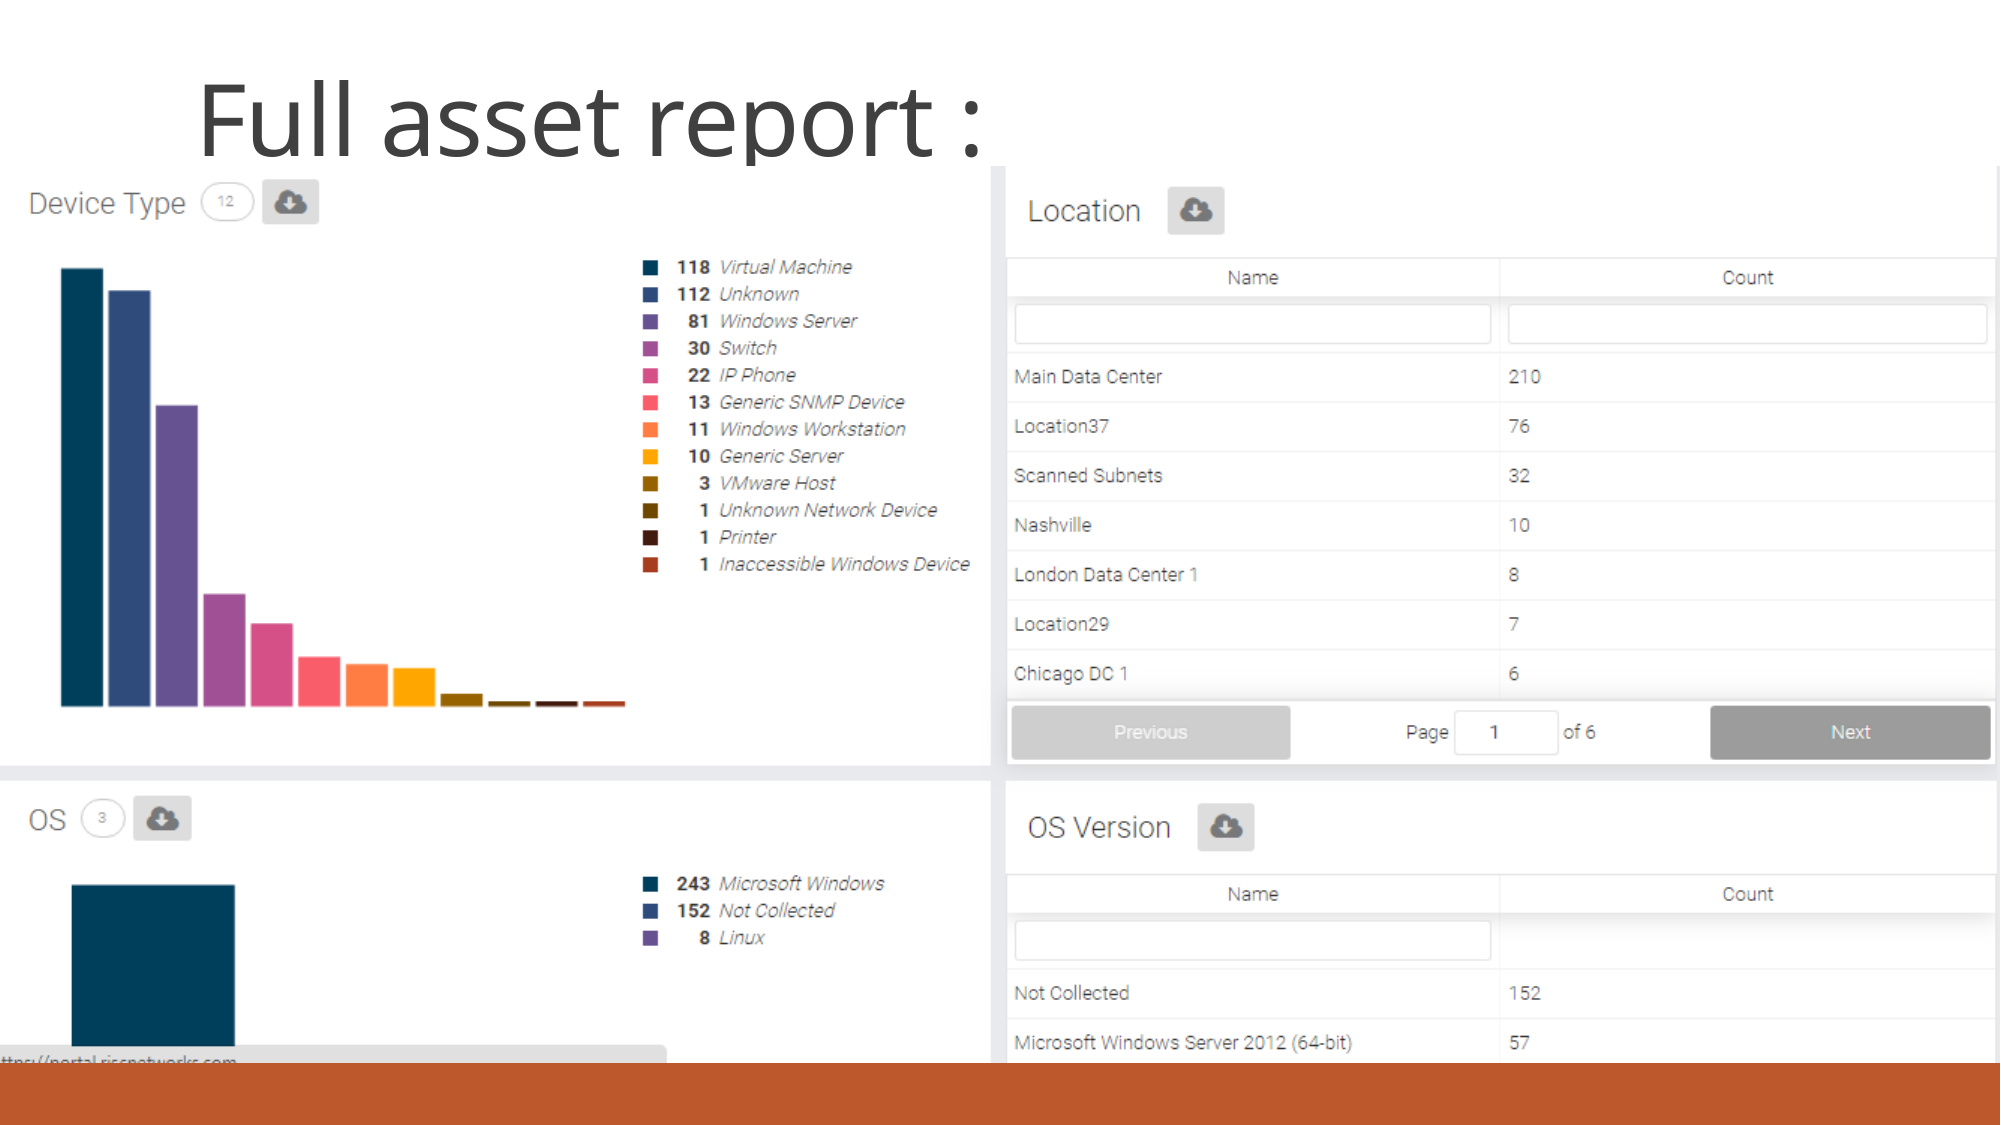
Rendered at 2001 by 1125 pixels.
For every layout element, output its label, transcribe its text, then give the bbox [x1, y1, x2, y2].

picture [0, 165, 2000, 1064]
title Full asset report : [180, 47, 1830, 162]
